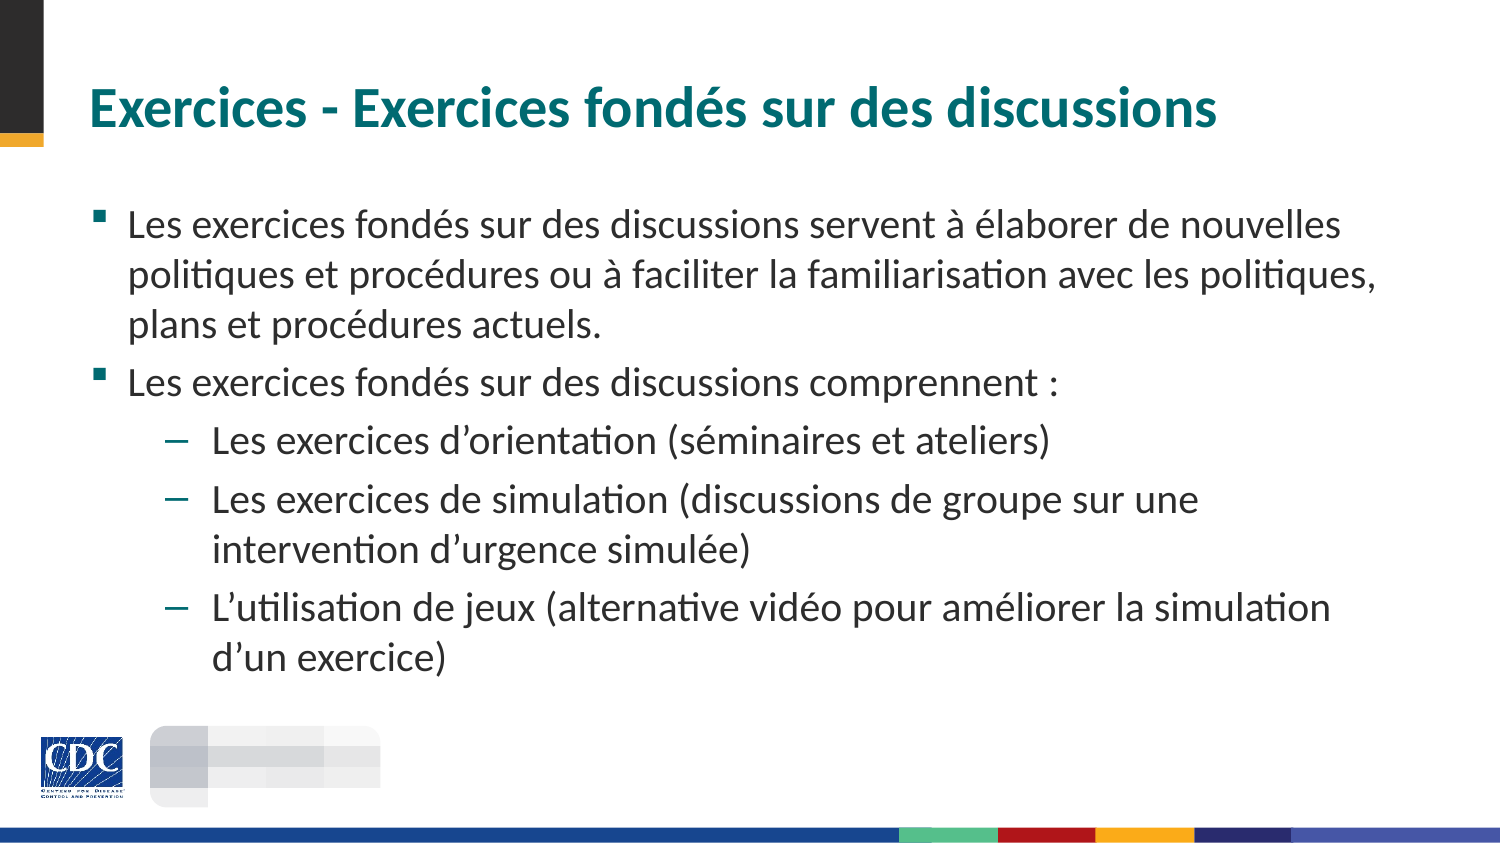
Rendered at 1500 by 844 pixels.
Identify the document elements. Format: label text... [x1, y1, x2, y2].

title Exercices - Exercices fondés sur des discussions [75, 33, 1425, 147]
picture [41, 737, 125, 798]
list Les exercices fondés sur des discussions servent à élaborer de nouvelles politiques et procédures ou à faciliter la familiarisation avec les politiques, plans et procédures actuels. Les exercices fondés sur des discussions comprennent : Les exercices d’orientation (séminaires et ateliers) Les exercices de simulation (discussions de groupe sur une intervention d’urgence simulée) L’utilisation de jeux (alternative vidéo pour améliorer la simulation d’un exercice) [75, 188, 1414, 556]
